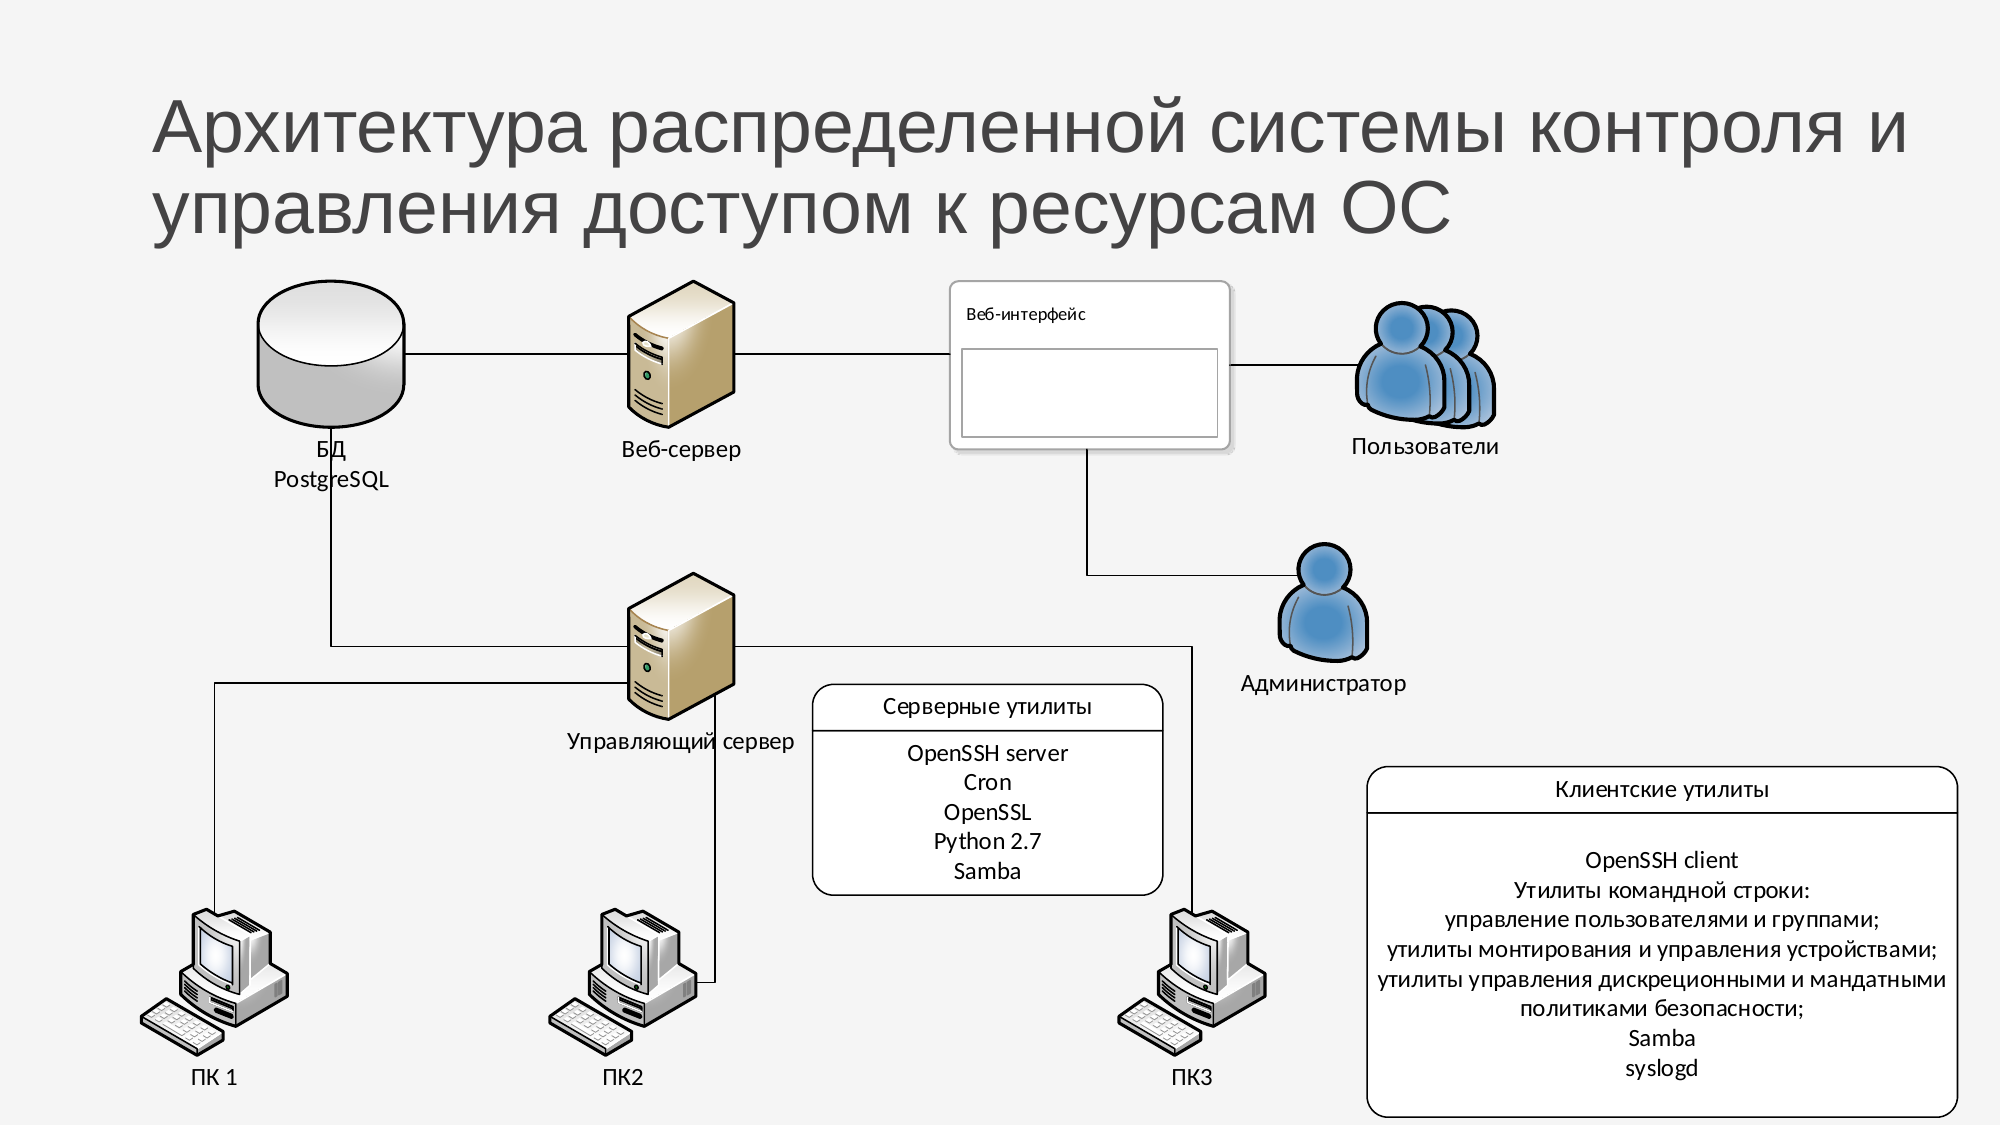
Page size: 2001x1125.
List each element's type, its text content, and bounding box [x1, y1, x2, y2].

picture [137, 277, 1965, 1119]
title Архитектура распределенной системы контроля и управления доступом к ресурсам ОС [137, 59, 1965, 277]
